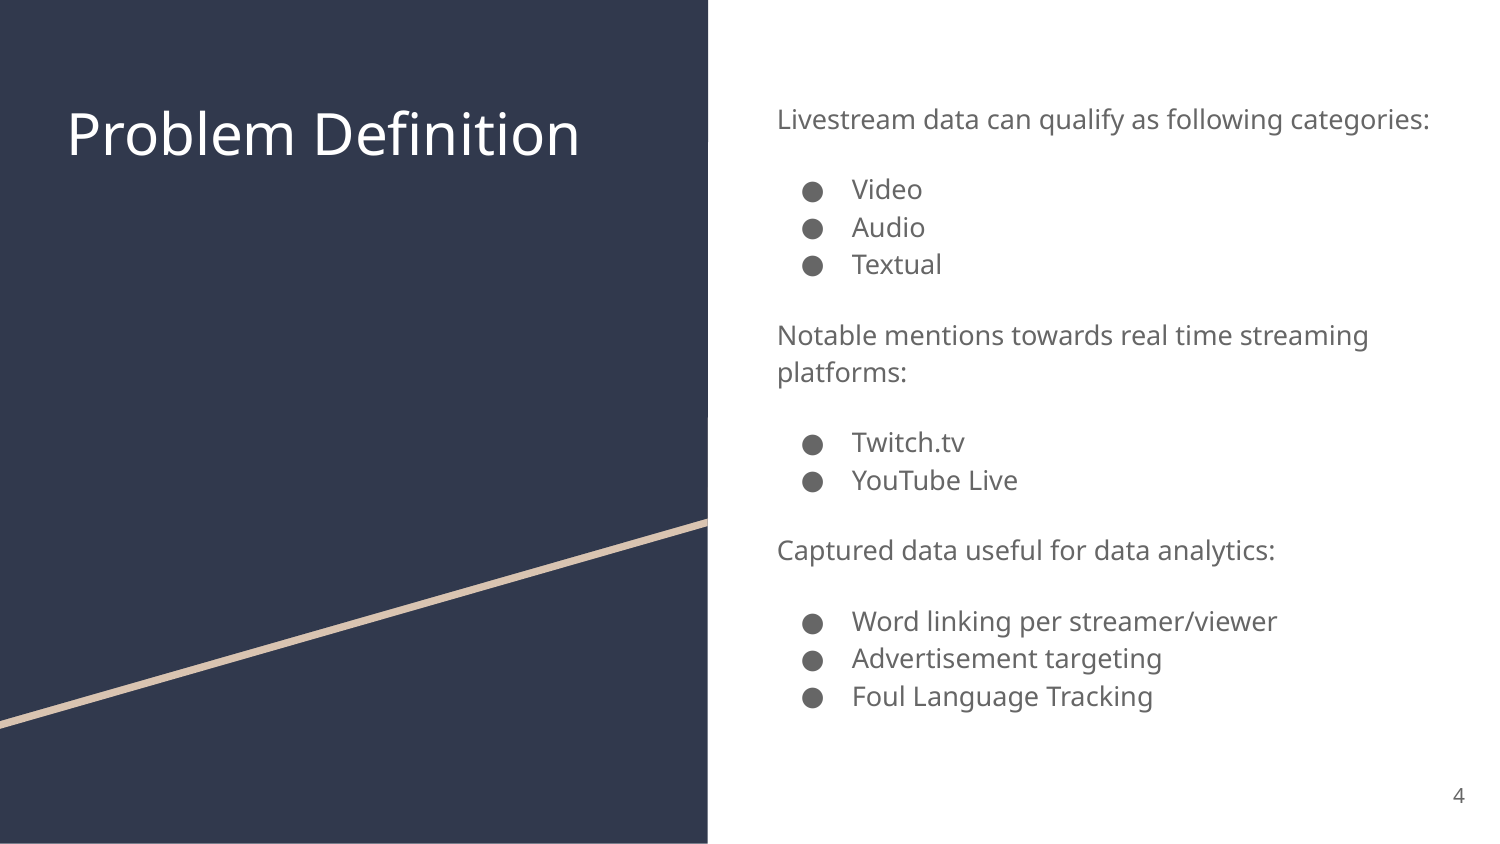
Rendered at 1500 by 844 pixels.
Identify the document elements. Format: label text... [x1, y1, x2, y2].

slide_number ‹#› [1389, 764, 1480, 830]
list Livestream data can qualify as following categories: Video Audio Textual Notable mentions towards real time streaming platforms: Twitch.tv YouTube Live Captured data useful for data analytics: Word linking per streamer/viewer Advertisement targeting Foul Language Tracking [761, 82, 1446, 755]
title Problem Definition [51, 82, 660, 494]
